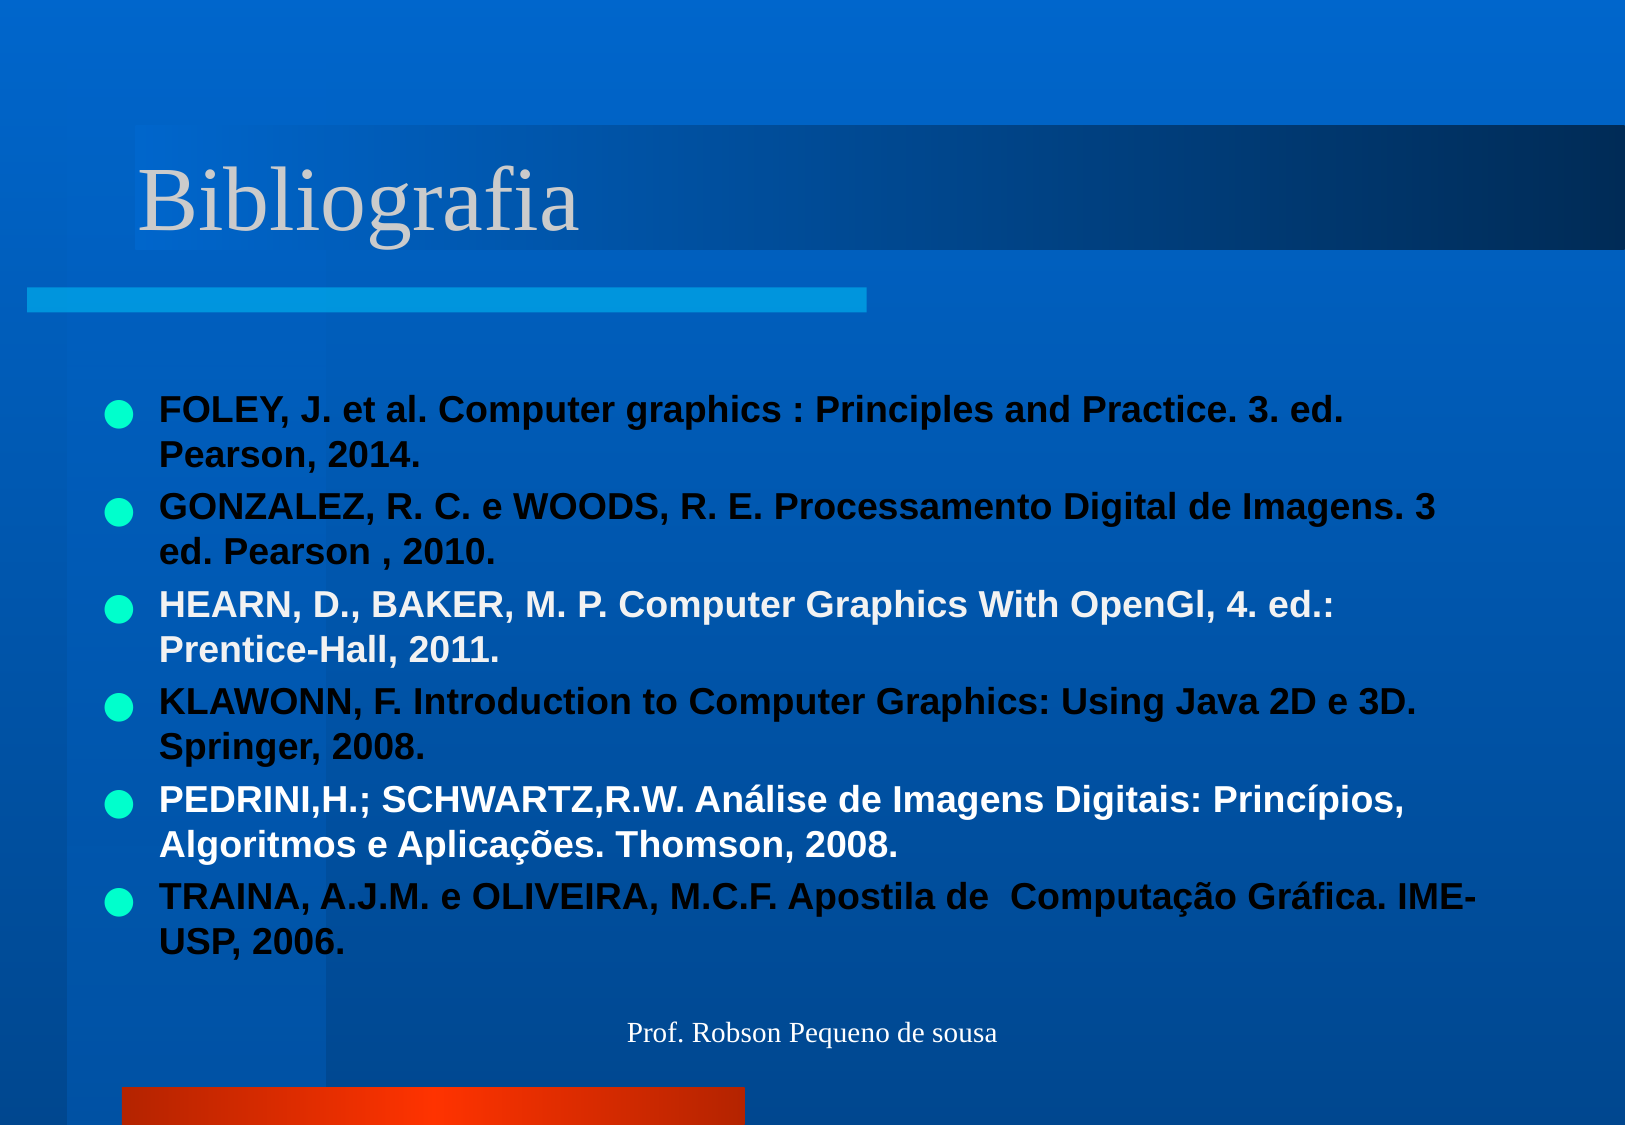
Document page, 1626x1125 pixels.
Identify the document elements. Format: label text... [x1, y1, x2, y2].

footer Prof. Robson Pequeno de sousa [555, 1025, 1070, 1088]
list FOLEY, J. et al. Computer graphics : Principles and Practice. 3. ed. Pearson, 2014. GONZALEZ, R. C. e WOODS, R. E. Processamento Digital de Imagens. 3 ed. Pearson , 2010. HEARN, D., BAKER, M. P. Computer Graphics With OpenGl, 4. ed.: Prentice-Hall, 2011. KLAWONN, F. Introduction to Computer Graphics: Using Java 2D e 3D. Springer, 2008. PEDRINI,H.; SCHWARTZ,R.W. Análise de Imagens Digitais: Princípios, Algoritmos e Aplicações. Thomson, 2008. TRAINA, A.J.M. e OLIVEIRA, M.C.F. Apostila de Computação Gráfica. IME-USP, 2006. [87, 324, 1504, 1025]
title Bibliografia [121, 99, 1504, 288]
